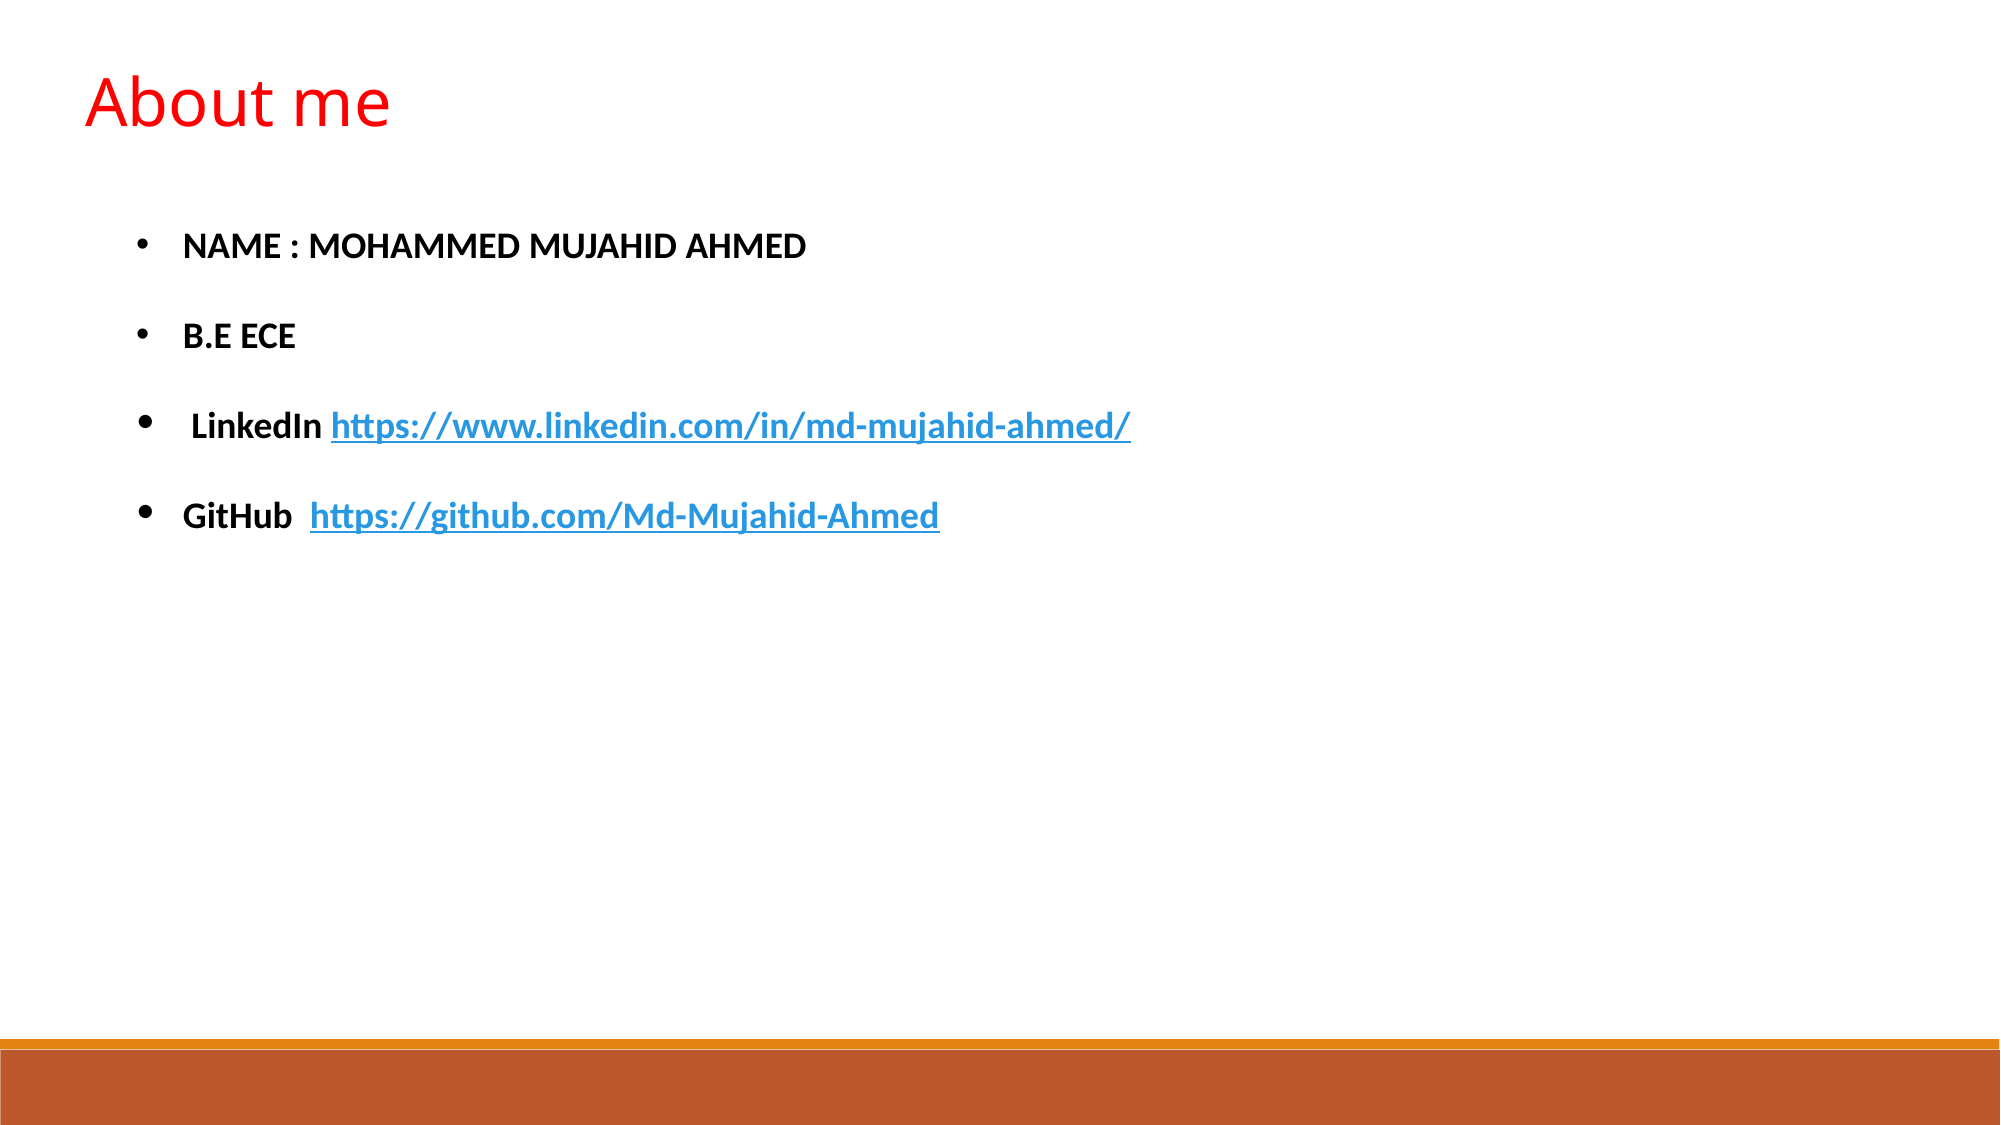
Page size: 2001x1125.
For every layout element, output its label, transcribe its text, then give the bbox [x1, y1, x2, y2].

text_box NAME : MOHAMMED MUJAHID AHMED B.E ECE LinkedIn https://www.linkedin.com/in/md-mujahid-ahmed/ GitHub https://github.com/Md-Mujahid-Ahmed [121, 213, 1271, 589]
text_box About me [70, 68, 1071, 148]
